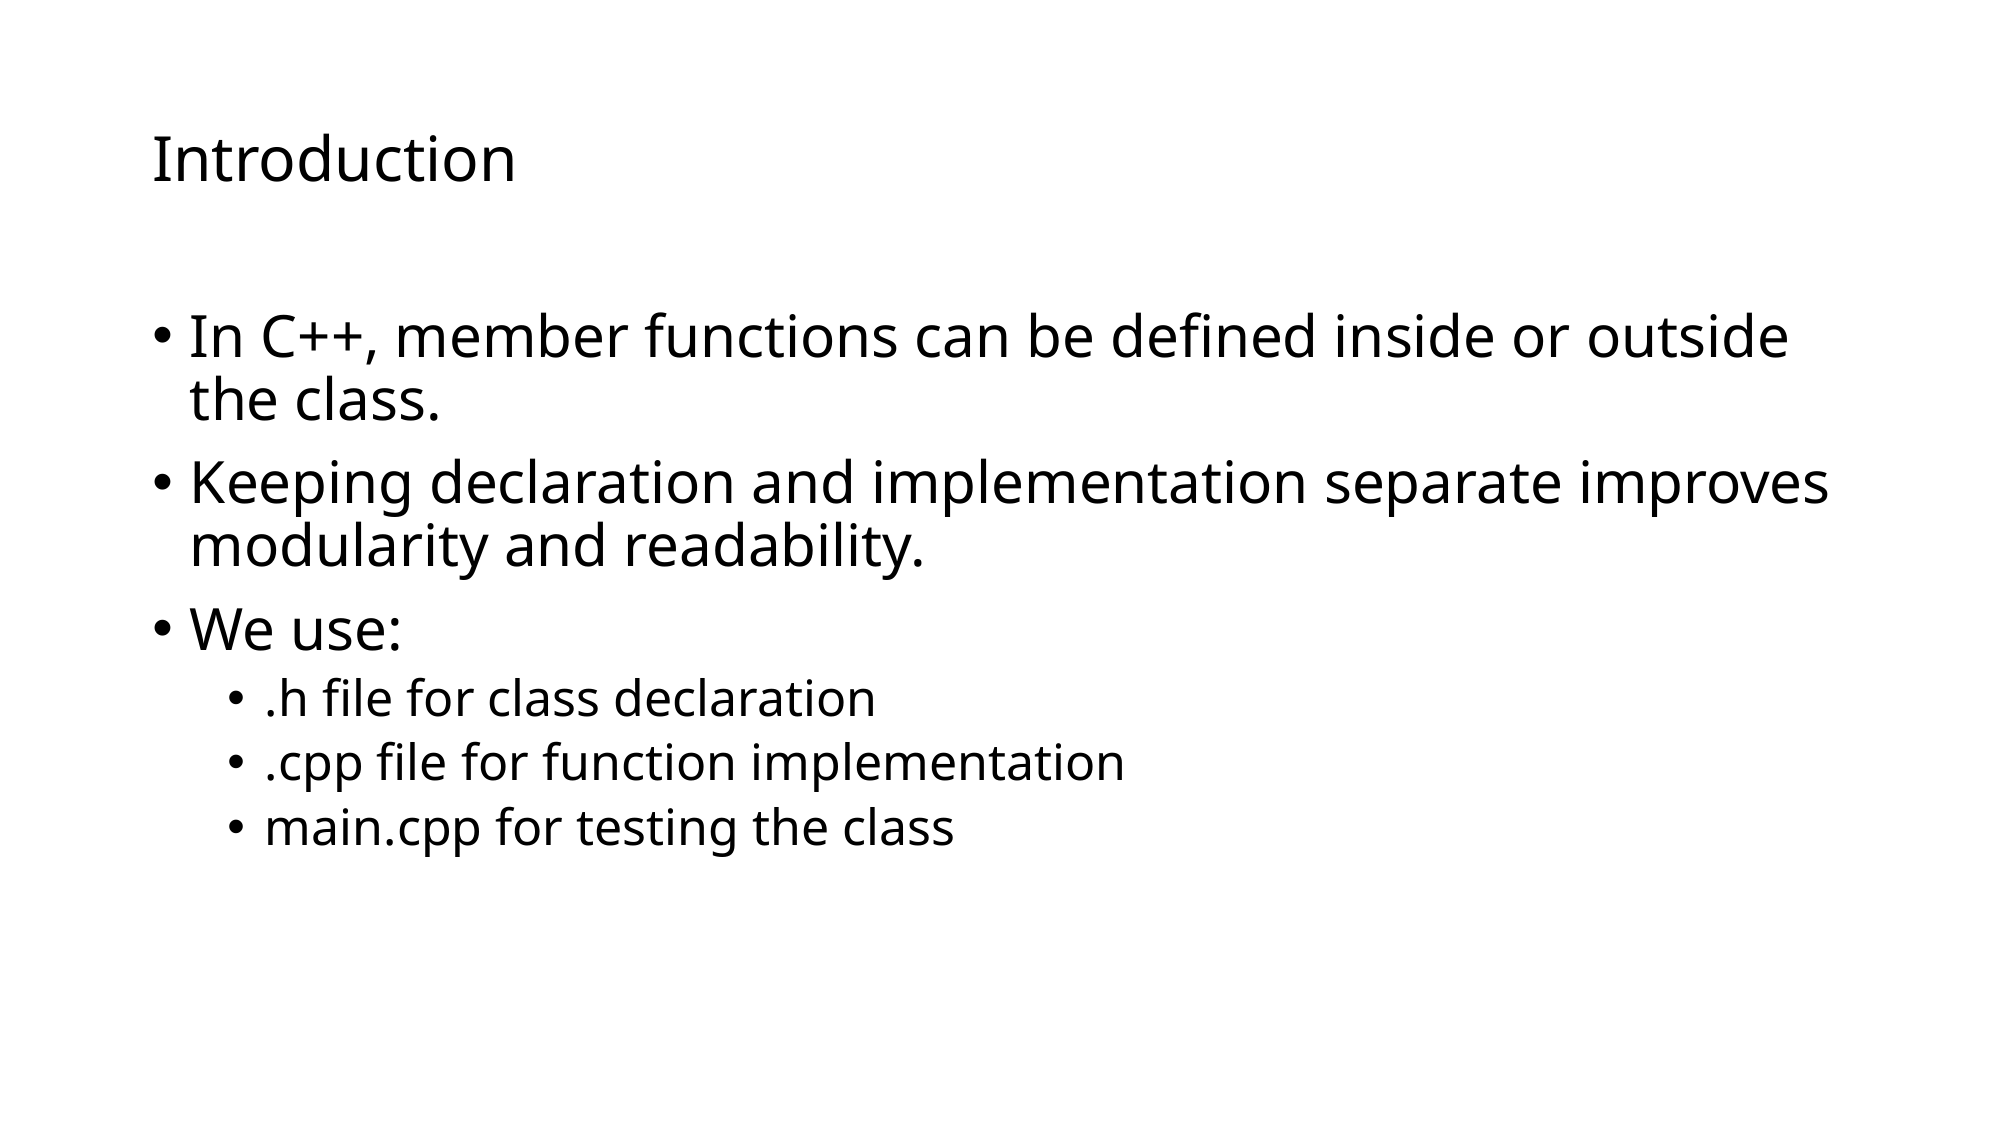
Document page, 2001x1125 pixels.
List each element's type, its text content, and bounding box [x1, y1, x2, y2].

title Introduction [137, 59, 1863, 278]
list In C++, member functions can be defined inside or outside the class. Keeping declaration and implementation separate improves modularity and readability. We use: .h file for class declaration .cpp file for function implementation main.cpp for testing the class [137, 299, 1863, 1014]
